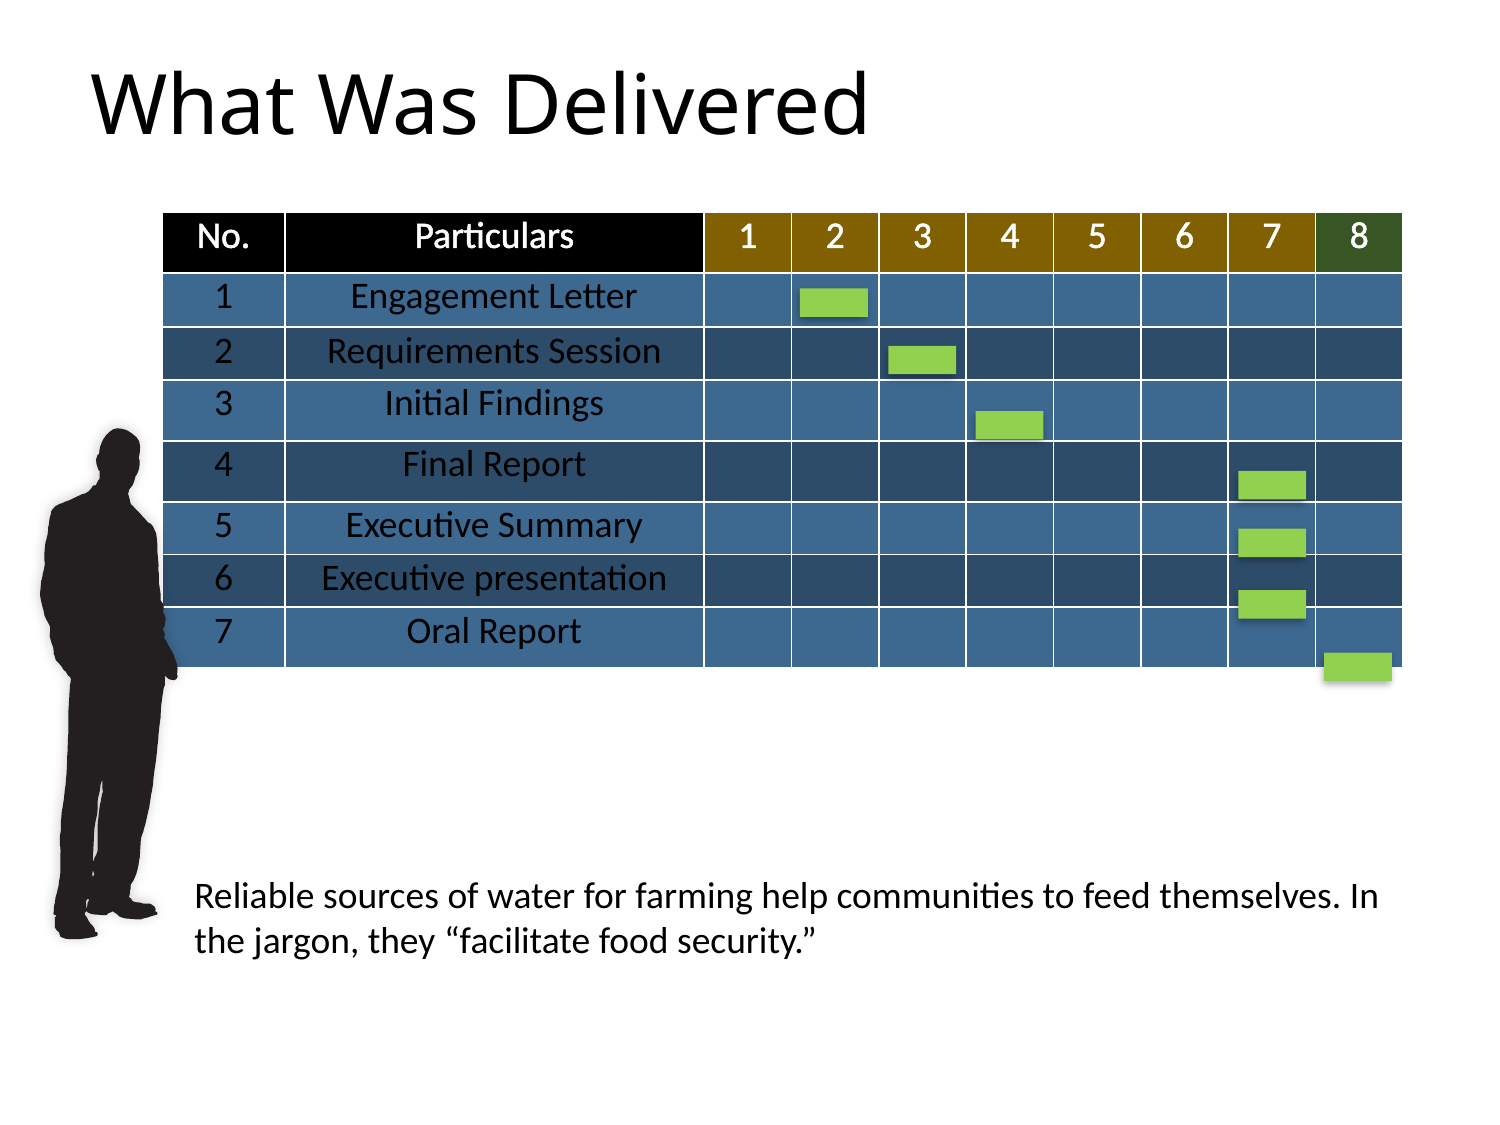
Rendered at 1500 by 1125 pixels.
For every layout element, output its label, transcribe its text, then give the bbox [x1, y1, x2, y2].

table_cell [880, 328, 965, 379]
table_header 6 [1142, 213, 1227, 272]
table_cell [705, 274, 791, 326]
table_cell [967, 274, 1053, 326]
table_cell 5 [163, 503, 284, 554]
table_cell [1142, 503, 1227, 554]
table_cell [1316, 608, 1402, 667]
table_cell [1316, 442, 1402, 501]
text_box [1237, 470, 1307, 500]
table_cell Executive presentation [286, 555, 703, 606]
table_cell [792, 555, 878, 606]
table_header 7 [1229, 213, 1315, 272]
table_cell [792, 503, 878, 554]
table_cell [1054, 555, 1140, 606]
table_cell [705, 328, 791, 379]
table_cell [1316, 274, 1402, 326]
text_box Reliable sources of water for farming help communities to feed themselves. In the jargon, they “facilitate food security.” [179, 864, 1421, 969]
table_cell 3 [163, 381, 284, 440]
table_cell [1142, 555, 1227, 606]
table_cell [705, 503, 791, 554]
table_cell [1229, 555, 1315, 606]
table_cell [880, 442, 965, 501]
table_cell [880, 608, 965, 667]
table_cell [1142, 608, 1227, 667]
table_cell [1316, 381, 1402, 440]
table_cell [705, 555, 791, 606]
table_cell 2 [163, 328, 284, 379]
table_cell [967, 608, 1053, 667]
table_cell [880, 555, 965, 606]
table_cell [880, 381, 965, 440]
table_header 4 [967, 213, 1053, 272]
table_cell [1142, 274, 1227, 326]
table_cell [1054, 274, 1140, 326]
table_cell [792, 381, 878, 440]
text_box [1237, 528, 1307, 558]
table_header 5 [1054, 213, 1140, 272]
table_cell Final Report [286, 442, 703, 501]
table_cell 6 [165, 555, 284, 606]
text_box [1237, 589, 1307, 620]
table_header 3 [880, 213, 965, 272]
table_header 2 [792, 213, 878, 272]
table_cell [1316, 503, 1402, 554]
table_cell [967, 381, 1053, 440]
table_cell [1054, 442, 1140, 501]
table_cell [1229, 328, 1315, 379]
table_header 8 [1316, 213, 1402, 272]
table_cell 1 [163, 274, 284, 326]
table_cell [880, 274, 965, 326]
table_header 1 [705, 213, 791, 272]
table_cell [1229, 274, 1315, 326]
table_cell [1054, 381, 1140, 440]
title What Was Delivered [75, 45, 1425, 163]
table_cell [792, 608, 878, 667]
table_cell [967, 442, 1053, 501]
table_cell [1142, 328, 1227, 379]
text_box [1323, 652, 1393, 682]
table_header No. [163, 213, 284, 272]
table_header Particulars [286, 213, 703, 272]
table_cell 7 [171, 608, 284, 667]
table_cell [880, 503, 965, 554]
table_cell Initial Findings [286, 381, 703, 440]
table_cell [1316, 555, 1402, 606]
table_cell [1229, 381, 1315, 440]
table_cell [1054, 608, 1140, 667]
table_cell [1142, 442, 1227, 501]
text_box [799, 287, 869, 318]
table_cell [1229, 503, 1315, 554]
table_cell [792, 328, 878, 379]
table_cell [1316, 328, 1402, 379]
table_cell [705, 381, 791, 440]
table_cell Oral Report [286, 608, 703, 667]
table_cell [967, 503, 1053, 554]
table_cell [1142, 381, 1227, 440]
text_box [887, 345, 957, 375]
table_cell Executive Summary [286, 503, 703, 554]
text_box [975, 410, 1044, 440]
text_box [40, 428, 178, 940]
table_cell [792, 274, 878, 326]
table_cell [967, 328, 1053, 379]
table_cell [1229, 442, 1315, 501]
table_cell [705, 608, 791, 667]
table_cell [792, 442, 878, 501]
table_cell [1054, 503, 1140, 554]
table_cell Requirements Session [286, 328, 703, 379]
table_cell [1229, 608, 1315, 667]
table_cell 4 [163, 442, 284, 501]
table_cell [967, 555, 1053, 606]
table_cell Engagement Letter [286, 274, 703, 326]
table_cell [705, 442, 791, 501]
table_cell [1054, 328, 1140, 379]
